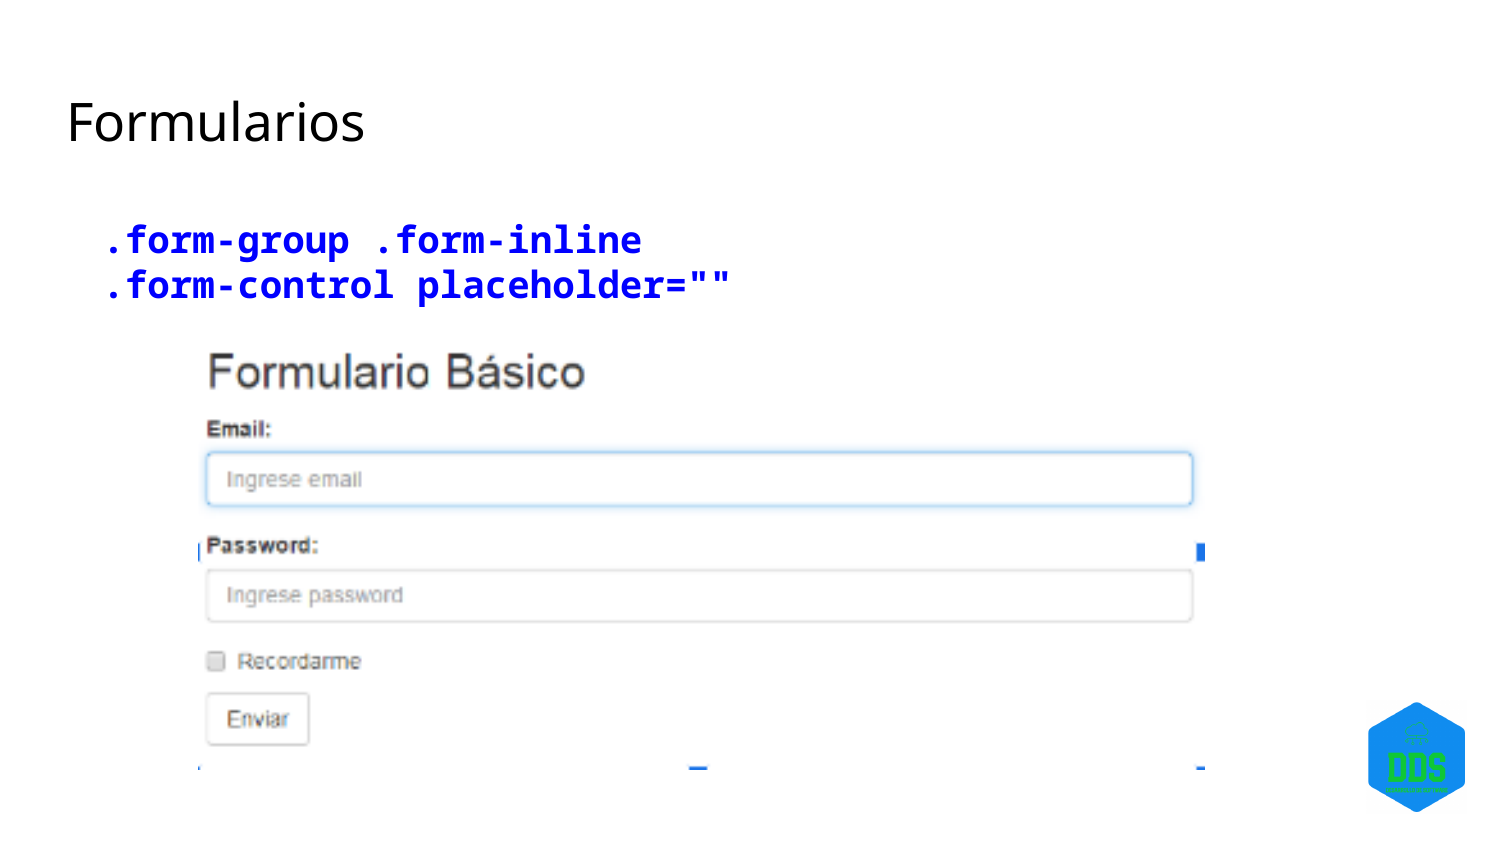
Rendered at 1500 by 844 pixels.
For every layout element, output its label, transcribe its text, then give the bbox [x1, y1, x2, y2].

text_box .form-group .form-inline .form-control placeholder="" [87, 201, 1500, 784]
picture [1366, 699, 1467, 814]
title Formularios [51, 72, 1449, 167]
picture [197, 349, 1206, 770]
